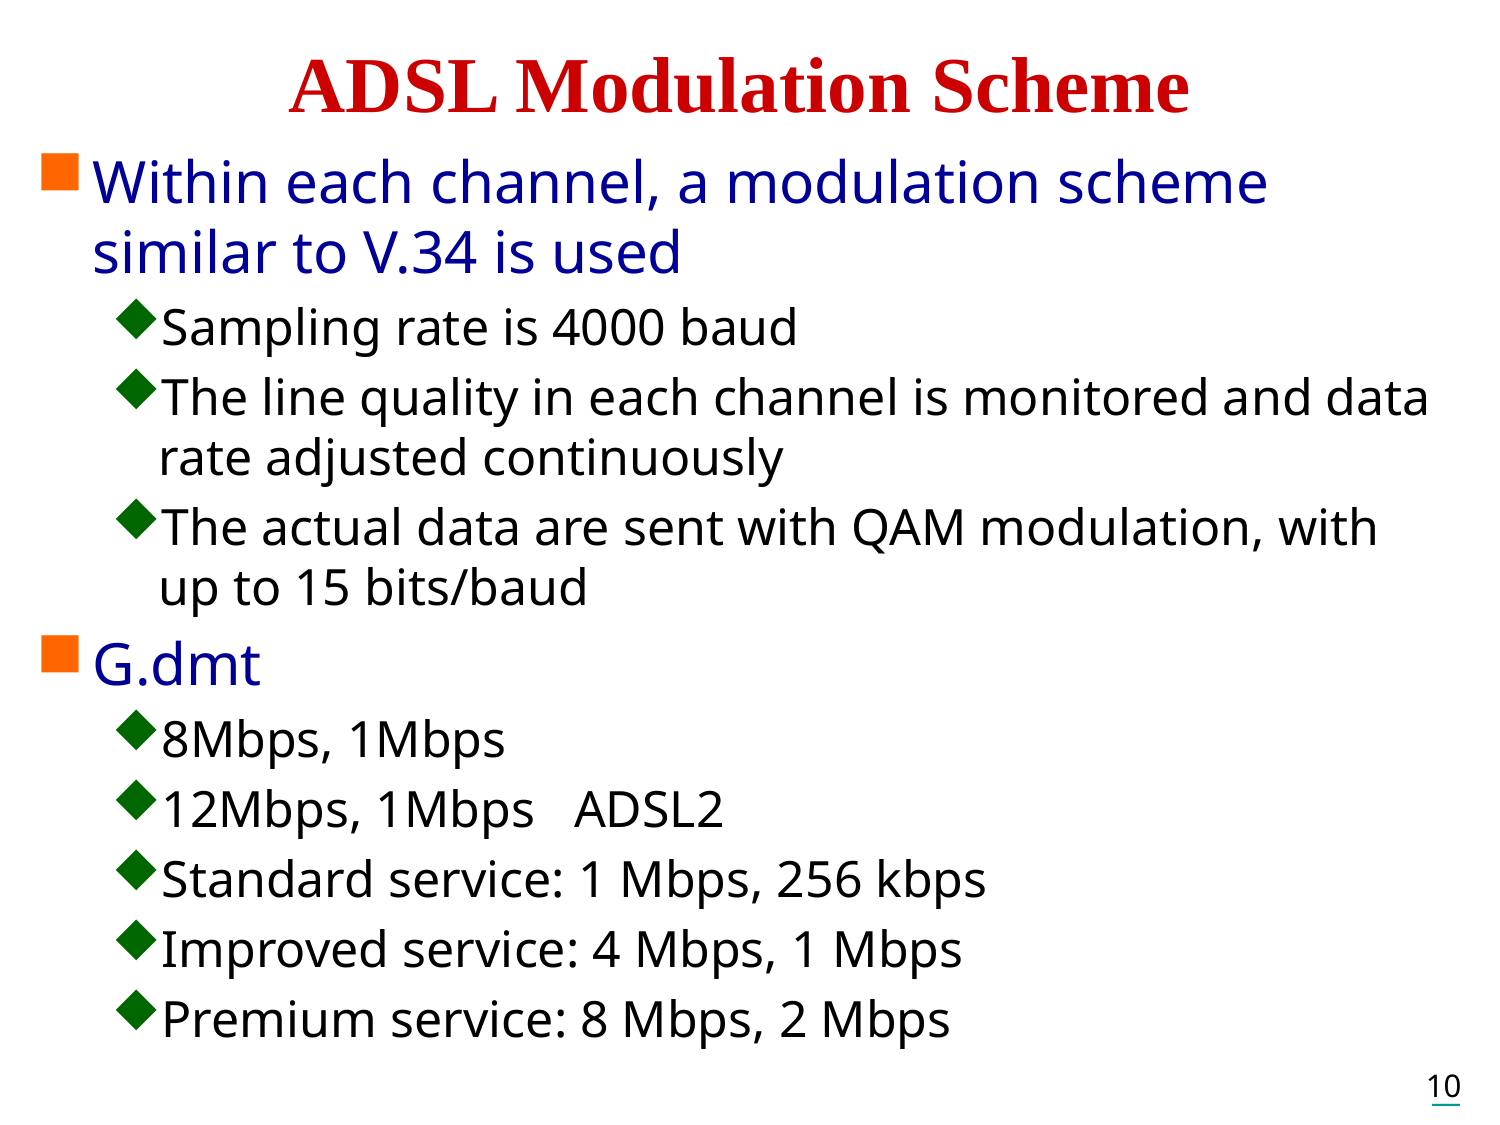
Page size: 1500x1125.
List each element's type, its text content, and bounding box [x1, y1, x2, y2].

title ADSL Modulation Scheme [75, 24, 1425, 138]
list Within each channel, a modulation scheme similar to V.34 is used Sampling rate is 4000 baud The line quality in each channel is monitored and data rate adjusted continuously The actual data are sent with QAM modulation, with up to 15 bits/baud G.dmt 8Mbps, 1Mbps 12Mbps, 1Mbps ADSL2 Standard service: 1 Mbps, 256 kbps Improved service: 4 Mbps, 1 Mbps Premium service: 8 Mbps, 2 Mbps [21, 138, 1457, 1074]
